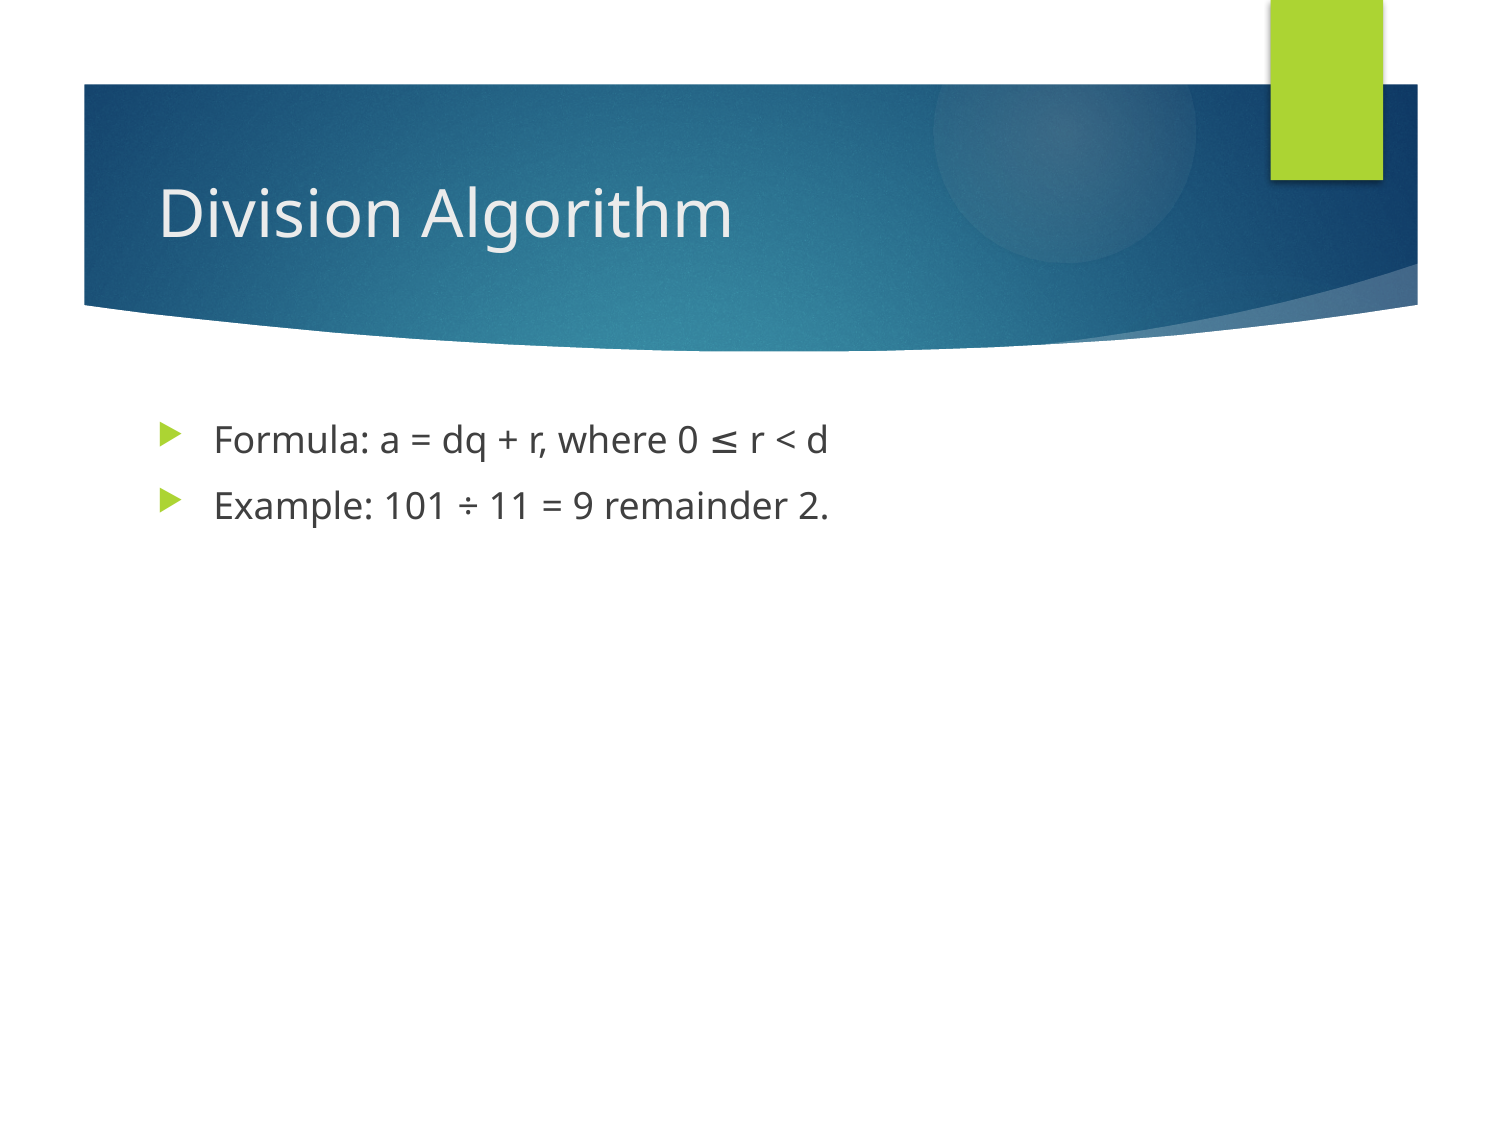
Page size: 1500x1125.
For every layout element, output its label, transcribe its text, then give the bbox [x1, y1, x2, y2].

list Formula: a = dq + r, where 0 ≤ r < d Example: 101 ÷ 11 = 9 remainder 2. [142, 408, 1183, 988]
title Division Algorithm [142, 152, 1183, 269]
